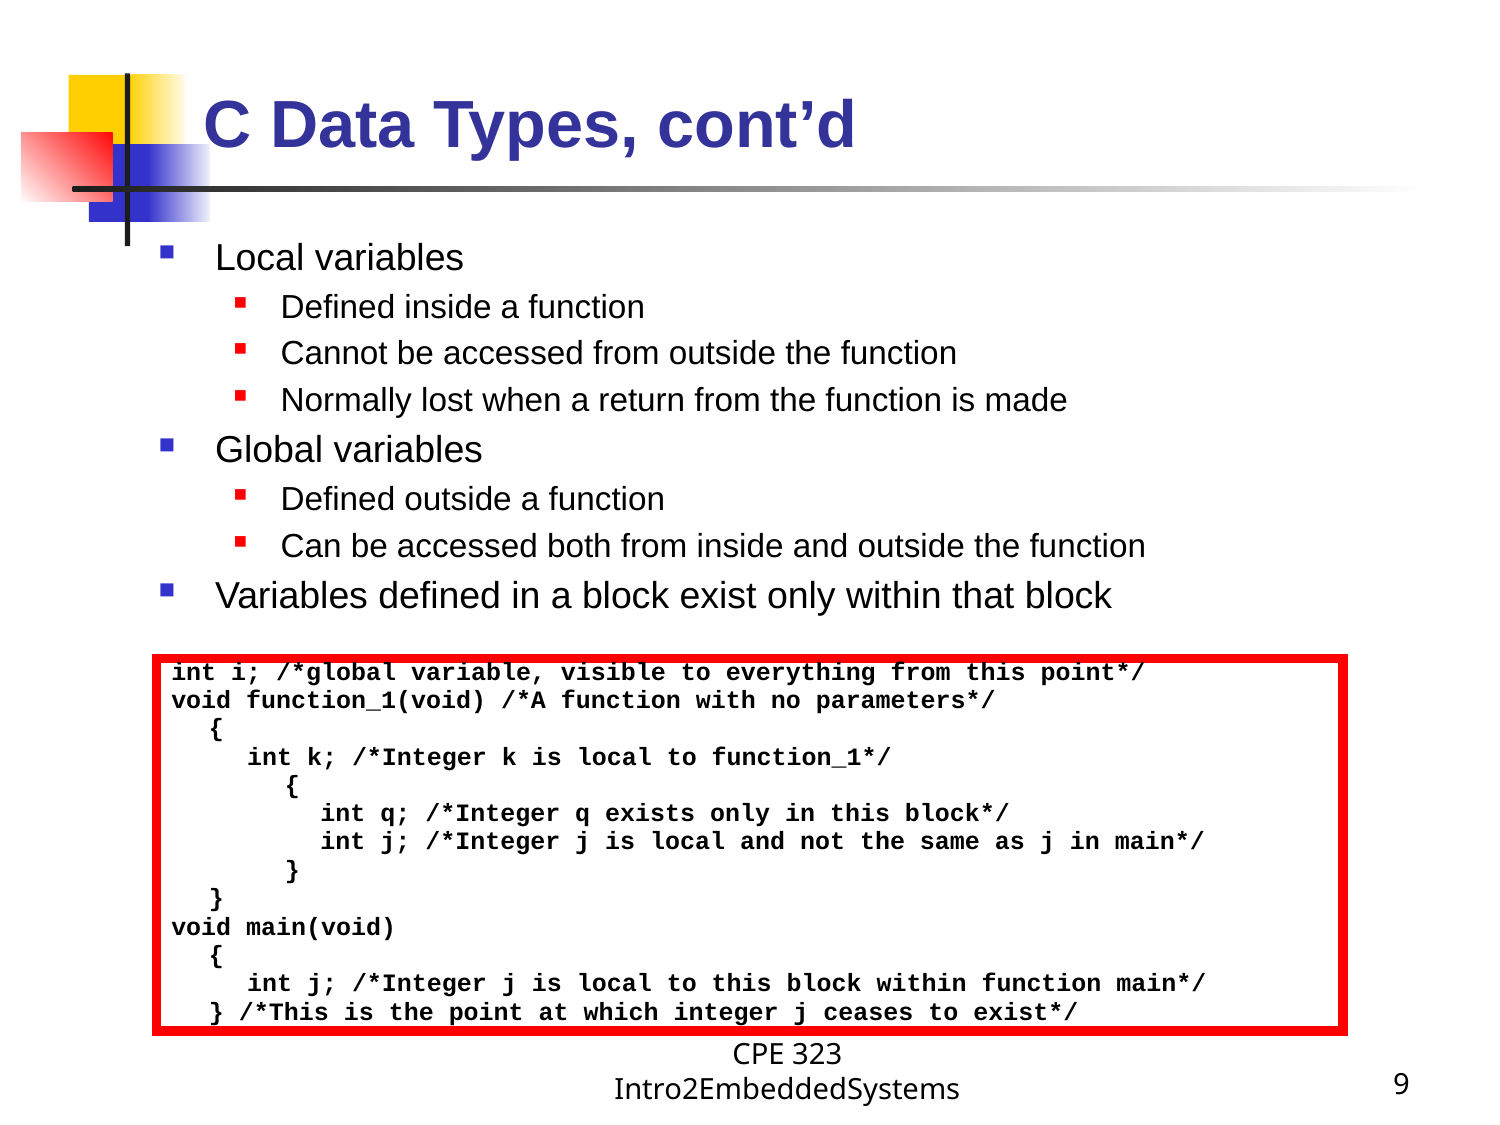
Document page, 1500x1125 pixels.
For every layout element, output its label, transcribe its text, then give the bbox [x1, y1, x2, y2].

slide_number 9 [1112, 1037, 1426, 1113]
footer CPE 323 Intro2EmbeddedSystems [549, 1037, 1026, 1113]
text_box Local variables Defined inside a function Cannot be accessed from outside the function Normally lost when a return from the function is made Global variables Defined outside a function Can be accessed both from inside and outside the function Variables defined in a block exist only within that block [143, 225, 1473, 622]
text_box int i; /*global variable, visible to everything from this point*/ void function_1(void) /*A function with no parameters*/ { int k; /*Integer k is local to function_1*/ { int q; /*Integer q exists only in this block*/ int j; /*Integer j is local and not the same as j in main*/ } } void main(void) { int j; /*Integer j is local to this block within function main*/ } /*This is the point at which integer j ceases to exist*/ [156, 658, 1344, 1032]
title C Data Types, cont’d [188, 26, 1468, 169]
